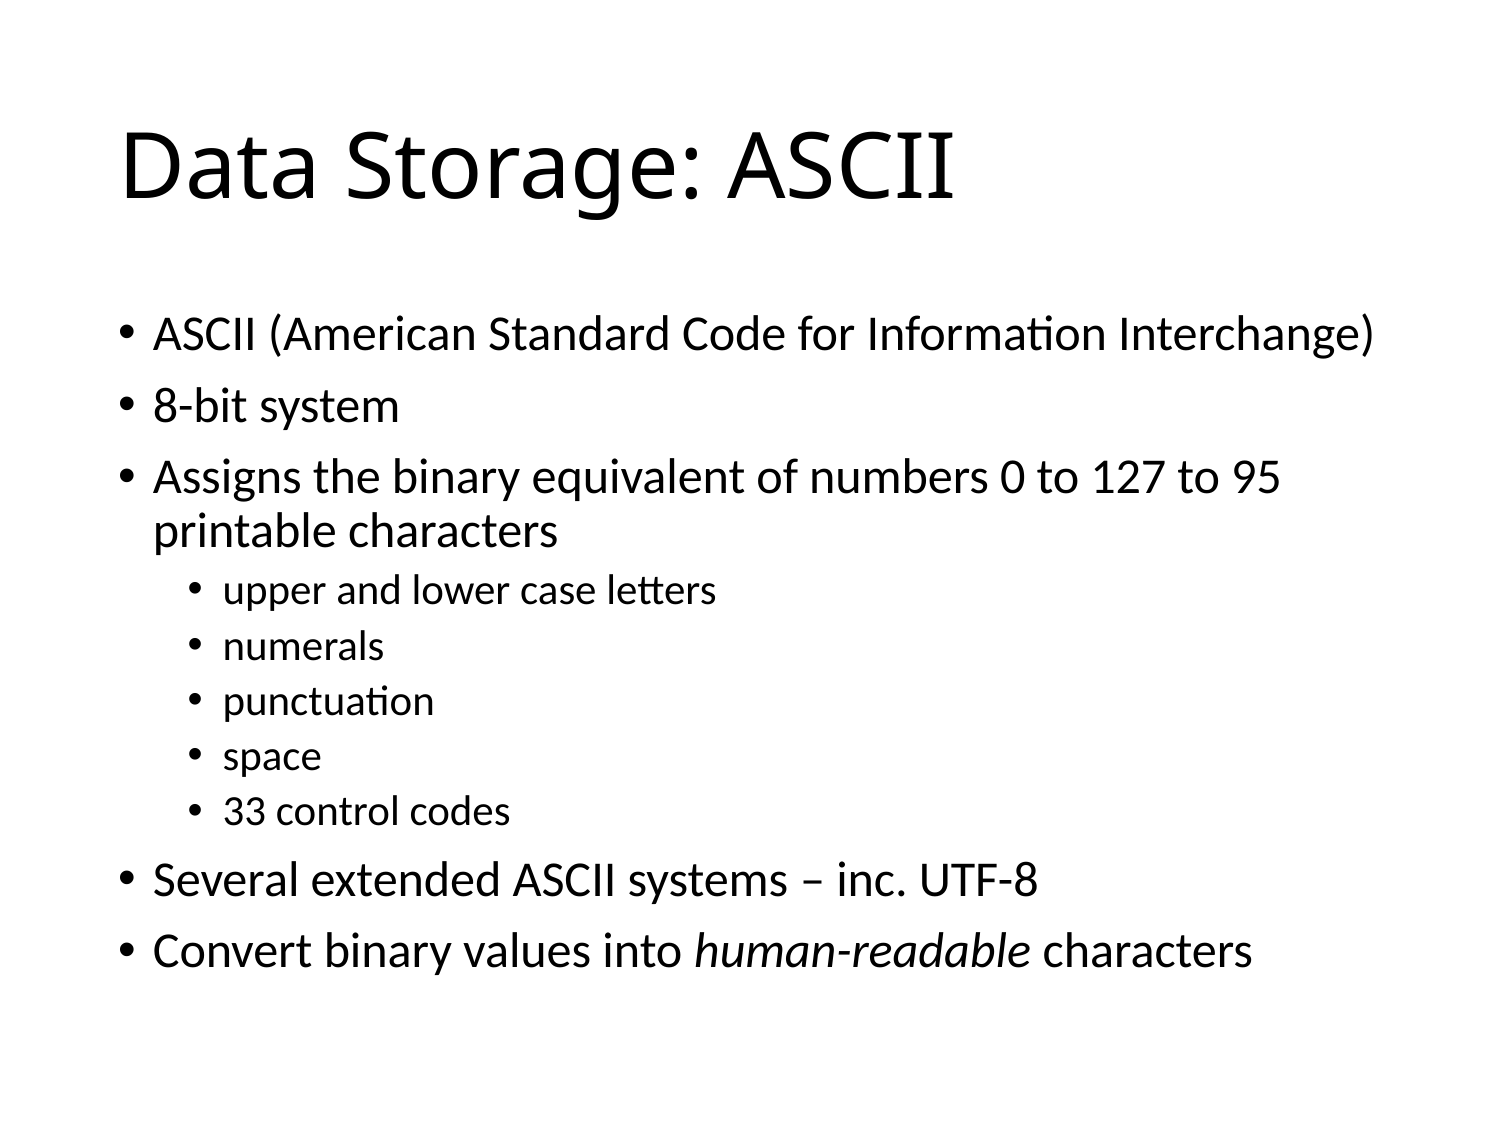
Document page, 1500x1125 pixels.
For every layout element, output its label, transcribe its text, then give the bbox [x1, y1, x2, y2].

title Data Storage: ASCII [103, 59, 1397, 278]
list ASCII (American Standard Code for Information Interchange) 8-bit system Assigns the binary equivalent of numbers 0 to 127 to 95 printable characters upper and lower case letters numerals punctuation space 33 control codes Several extended ASCII systems – inc. UTF-8 Convert binary values into human-readable characters [103, 299, 1397, 1014]
